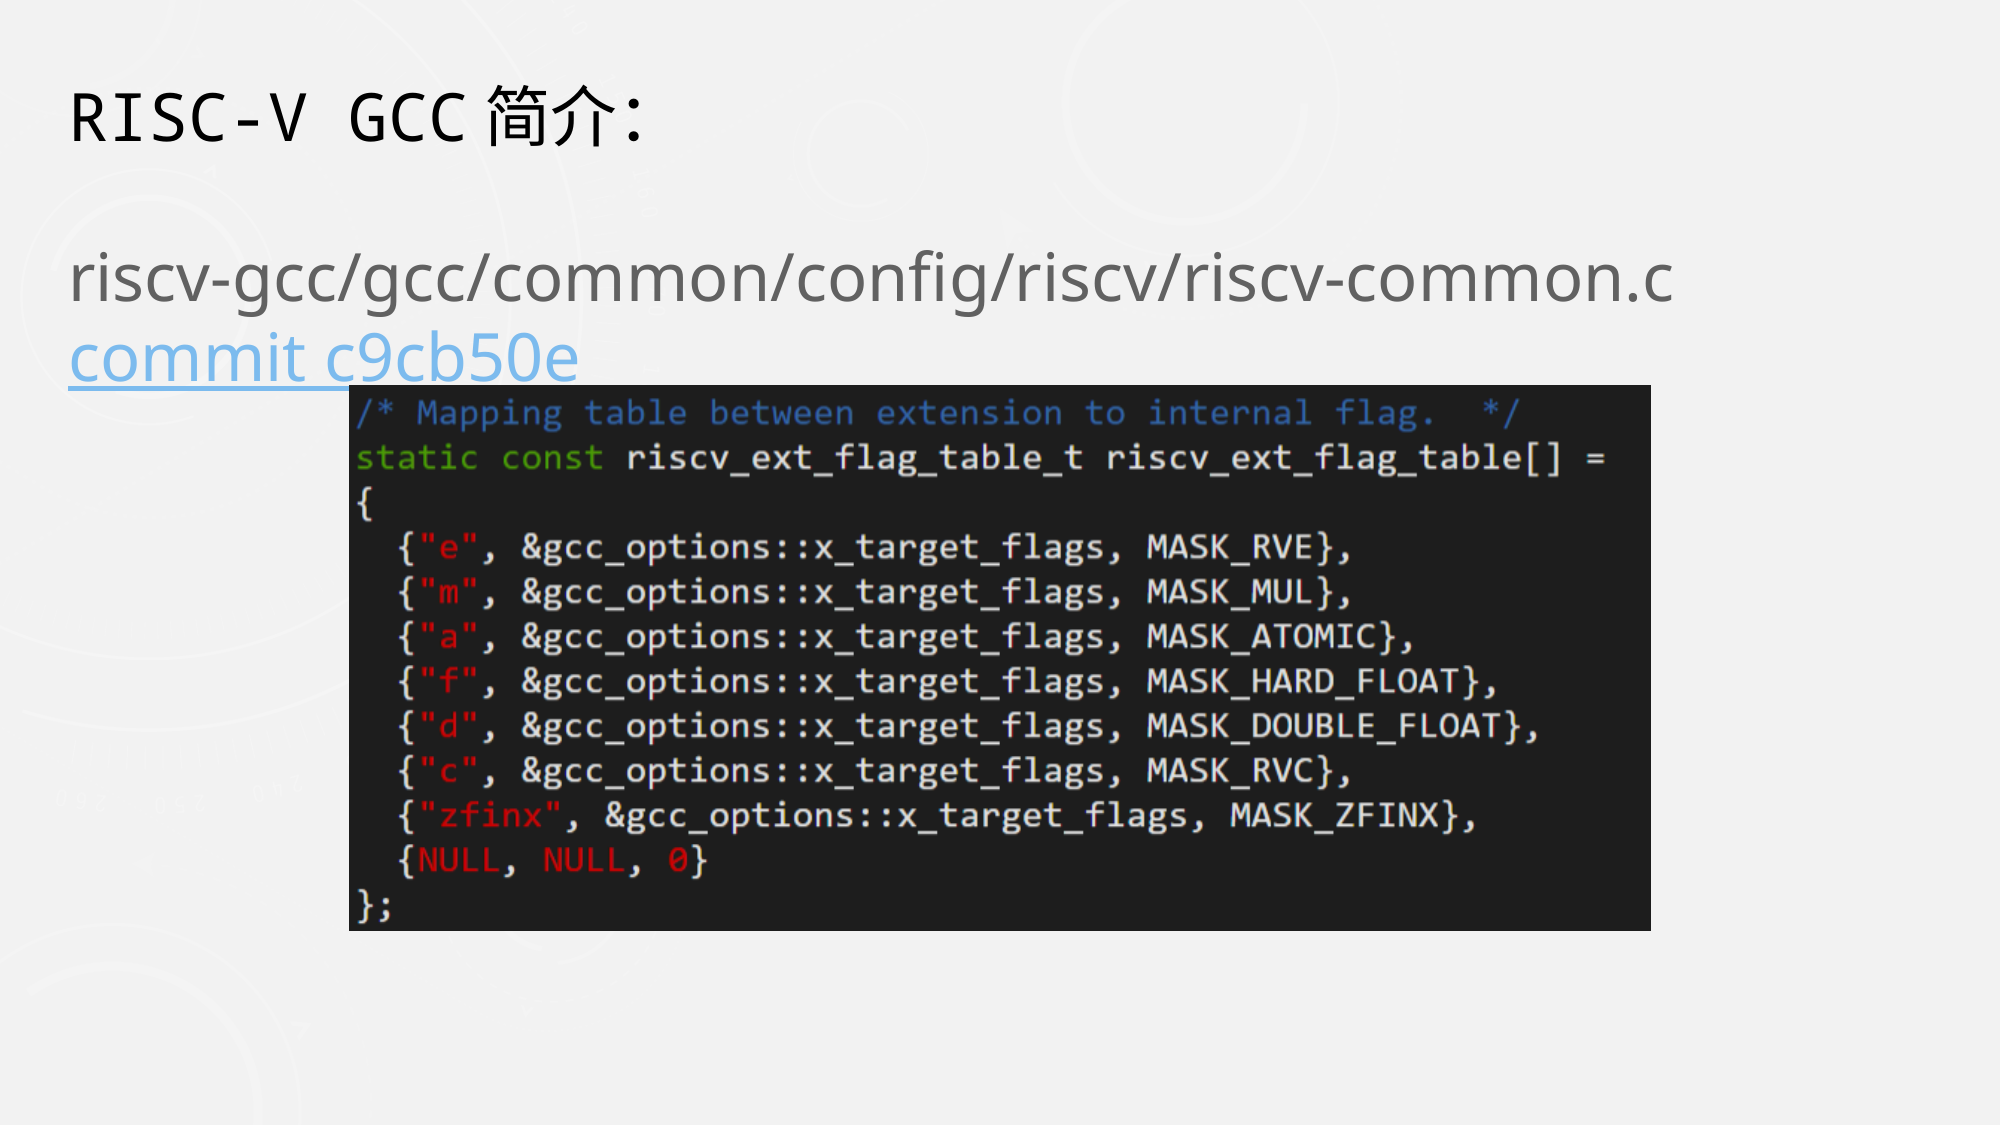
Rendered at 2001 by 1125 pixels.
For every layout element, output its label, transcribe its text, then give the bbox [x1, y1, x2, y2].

text_box RISC-V GCC简介： riscv-gcc/gcc/common/config/riscv/riscv-common.c commit c9cb50e [53, 67, 1980, 413]
picture [0, 0, 2000, 1125]
